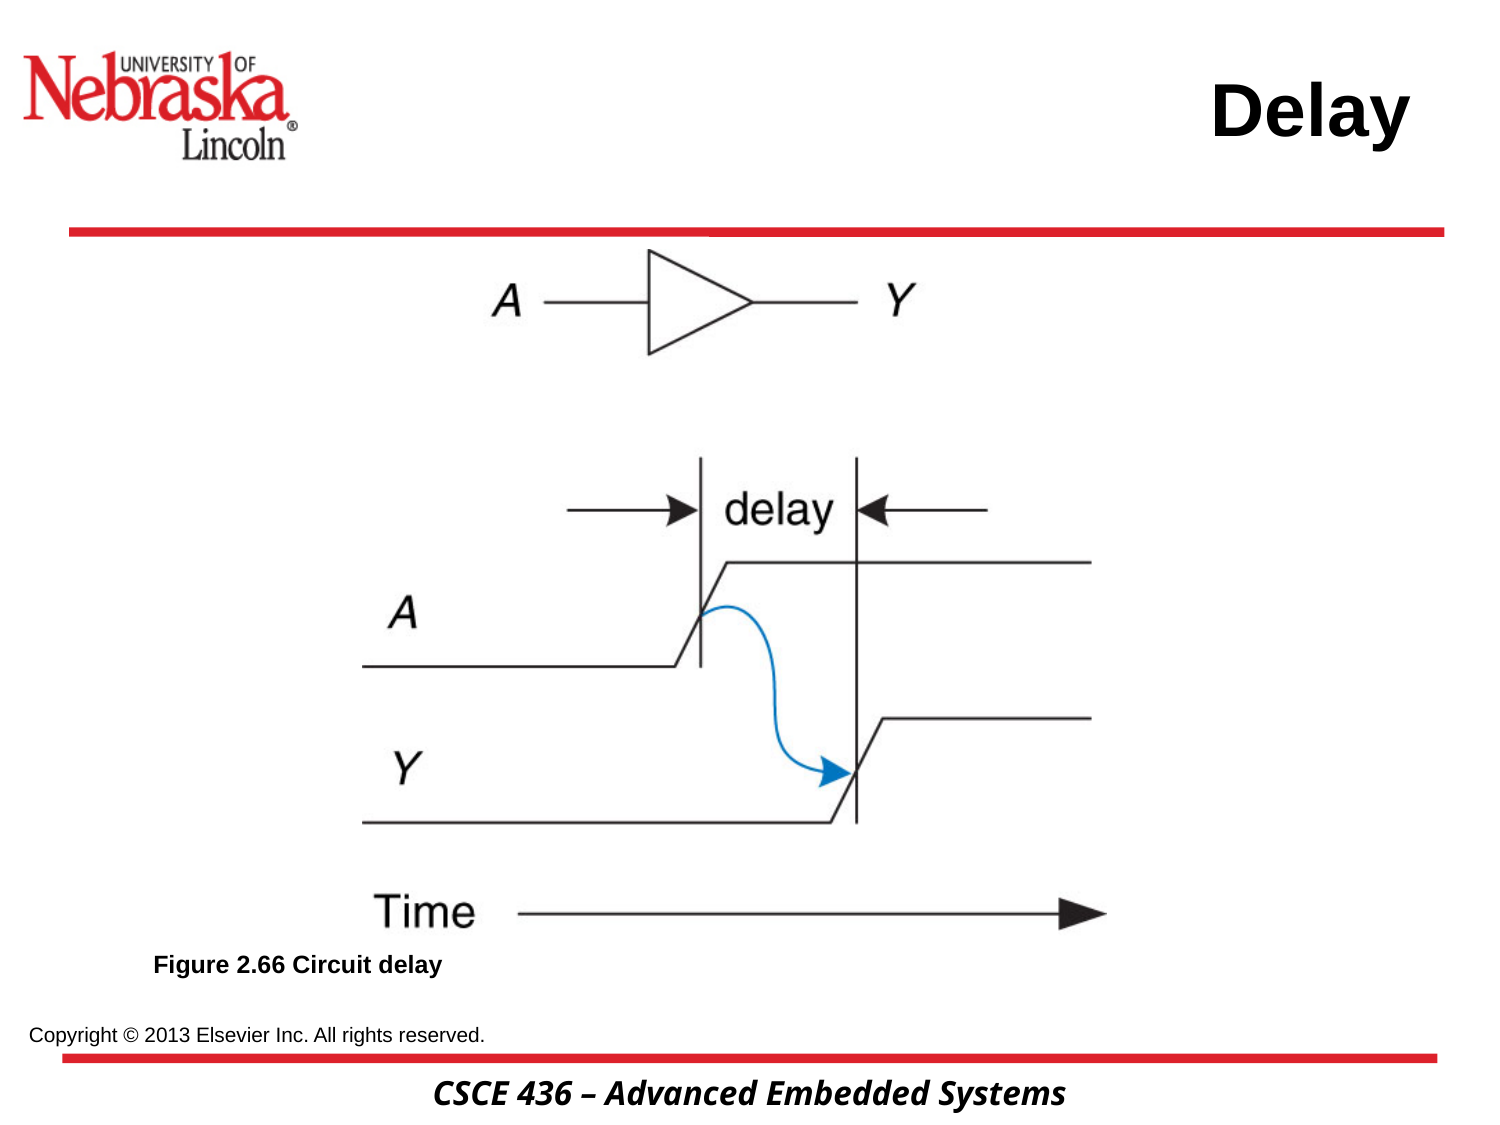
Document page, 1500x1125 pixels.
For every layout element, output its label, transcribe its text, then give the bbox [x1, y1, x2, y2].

picture [362, 249, 1107, 938]
slide_number 4 [1133, 1025, 1484, 1105]
text_box Delay [313, 12, 1426, 200]
picture [1, 32, 313, 181]
text_box Figure 2.66 Circuit delay [138, 941, 459, 987]
text_box Copyright © 2013 Elsevier Inc. All rights reserved. [14, 1014, 607, 1054]
